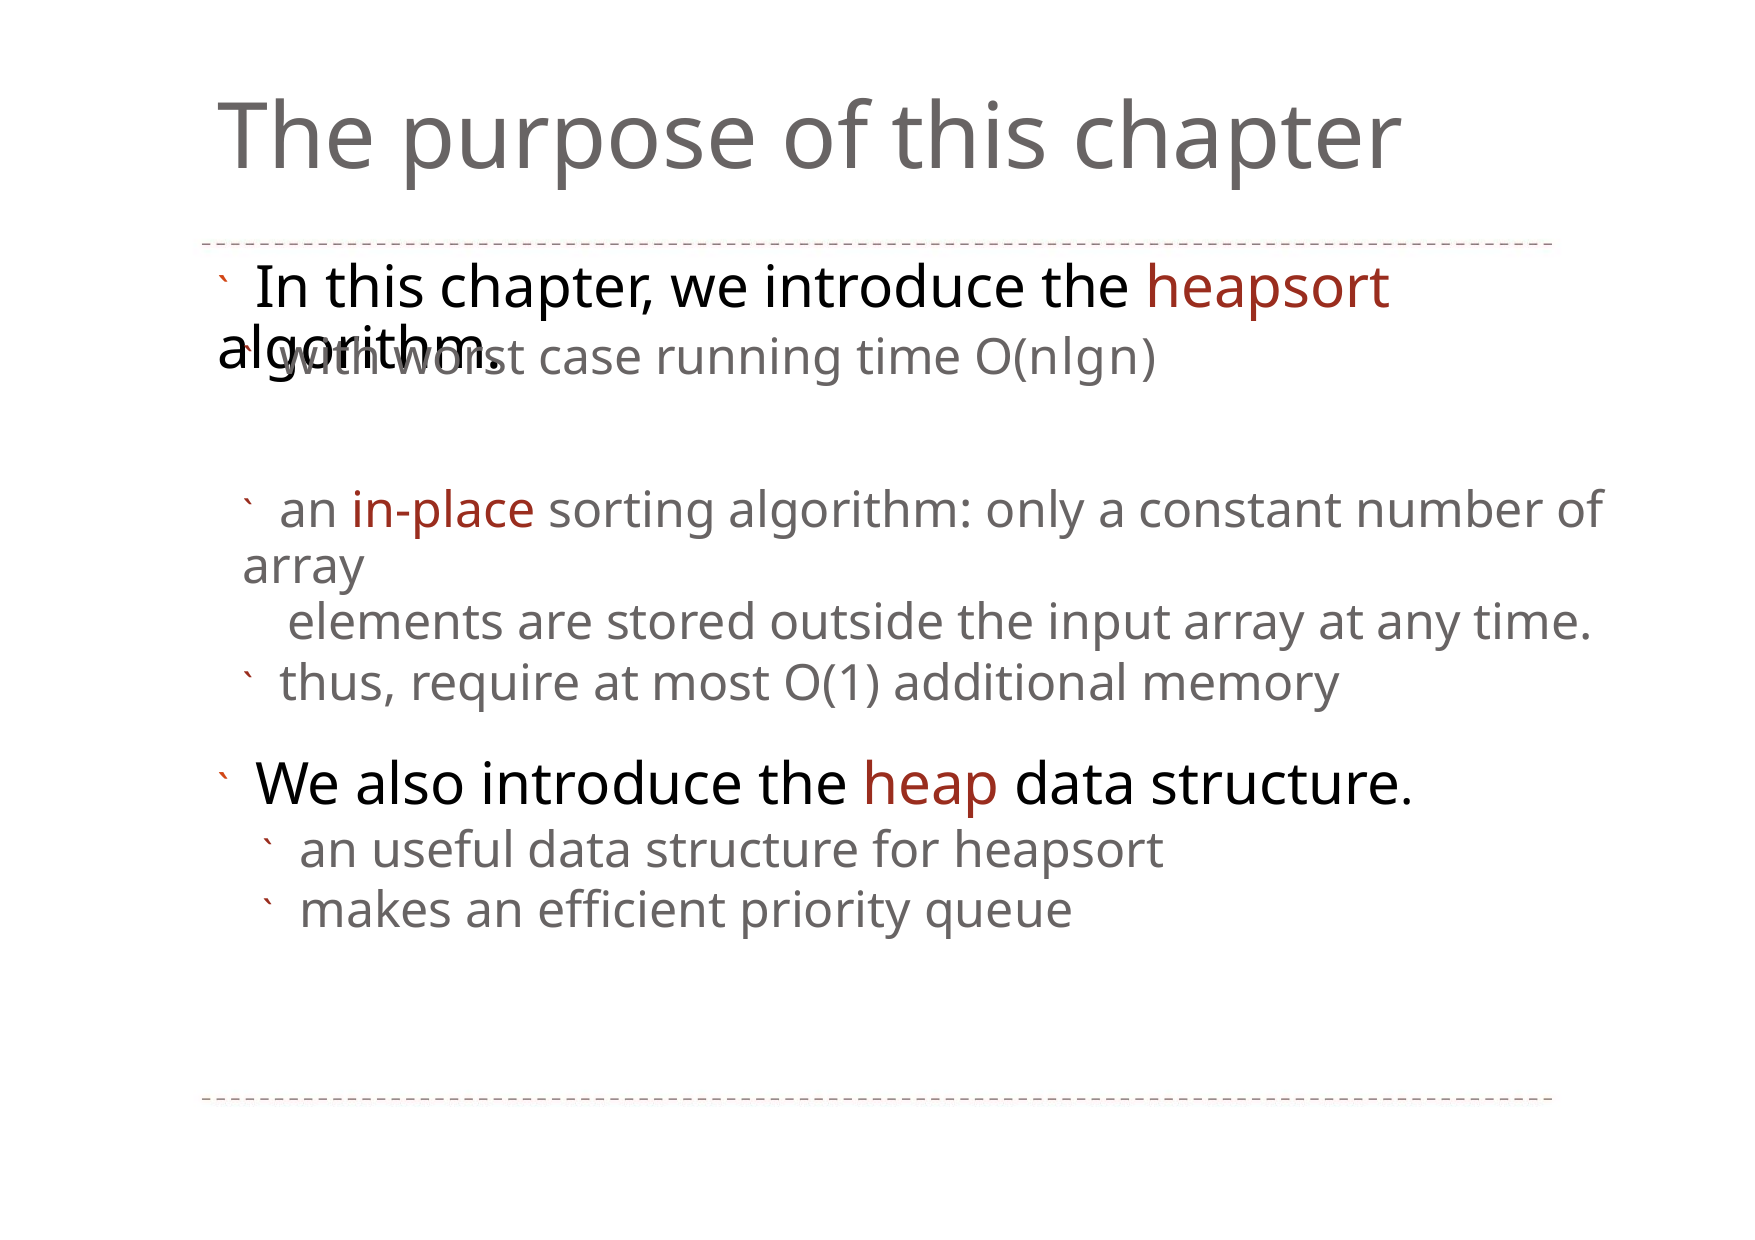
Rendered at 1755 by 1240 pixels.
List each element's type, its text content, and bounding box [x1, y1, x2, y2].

text_box ` with worst case running time O(nlgn) [242, 328, 1185, 385]
text_box ` an in‐place sorting algorithm: only a constant number of array elements are stored outside the input array at any time. ` thus, require at most O(1) additional memory [242, 481, 1626, 711]
text_box The purpose of this chapter [217, 108, 1468, 188]
text_box [127, 56, 1627, 1182]
text_box ` In this chapter, we introduce the heapsort algorithm. [217, 258, 1626, 381]
text_box ` We also introduce the heap data structure. ` an useful data structure for heapsort ` makes an efficient priority queue [217, 755, 1539, 938]
